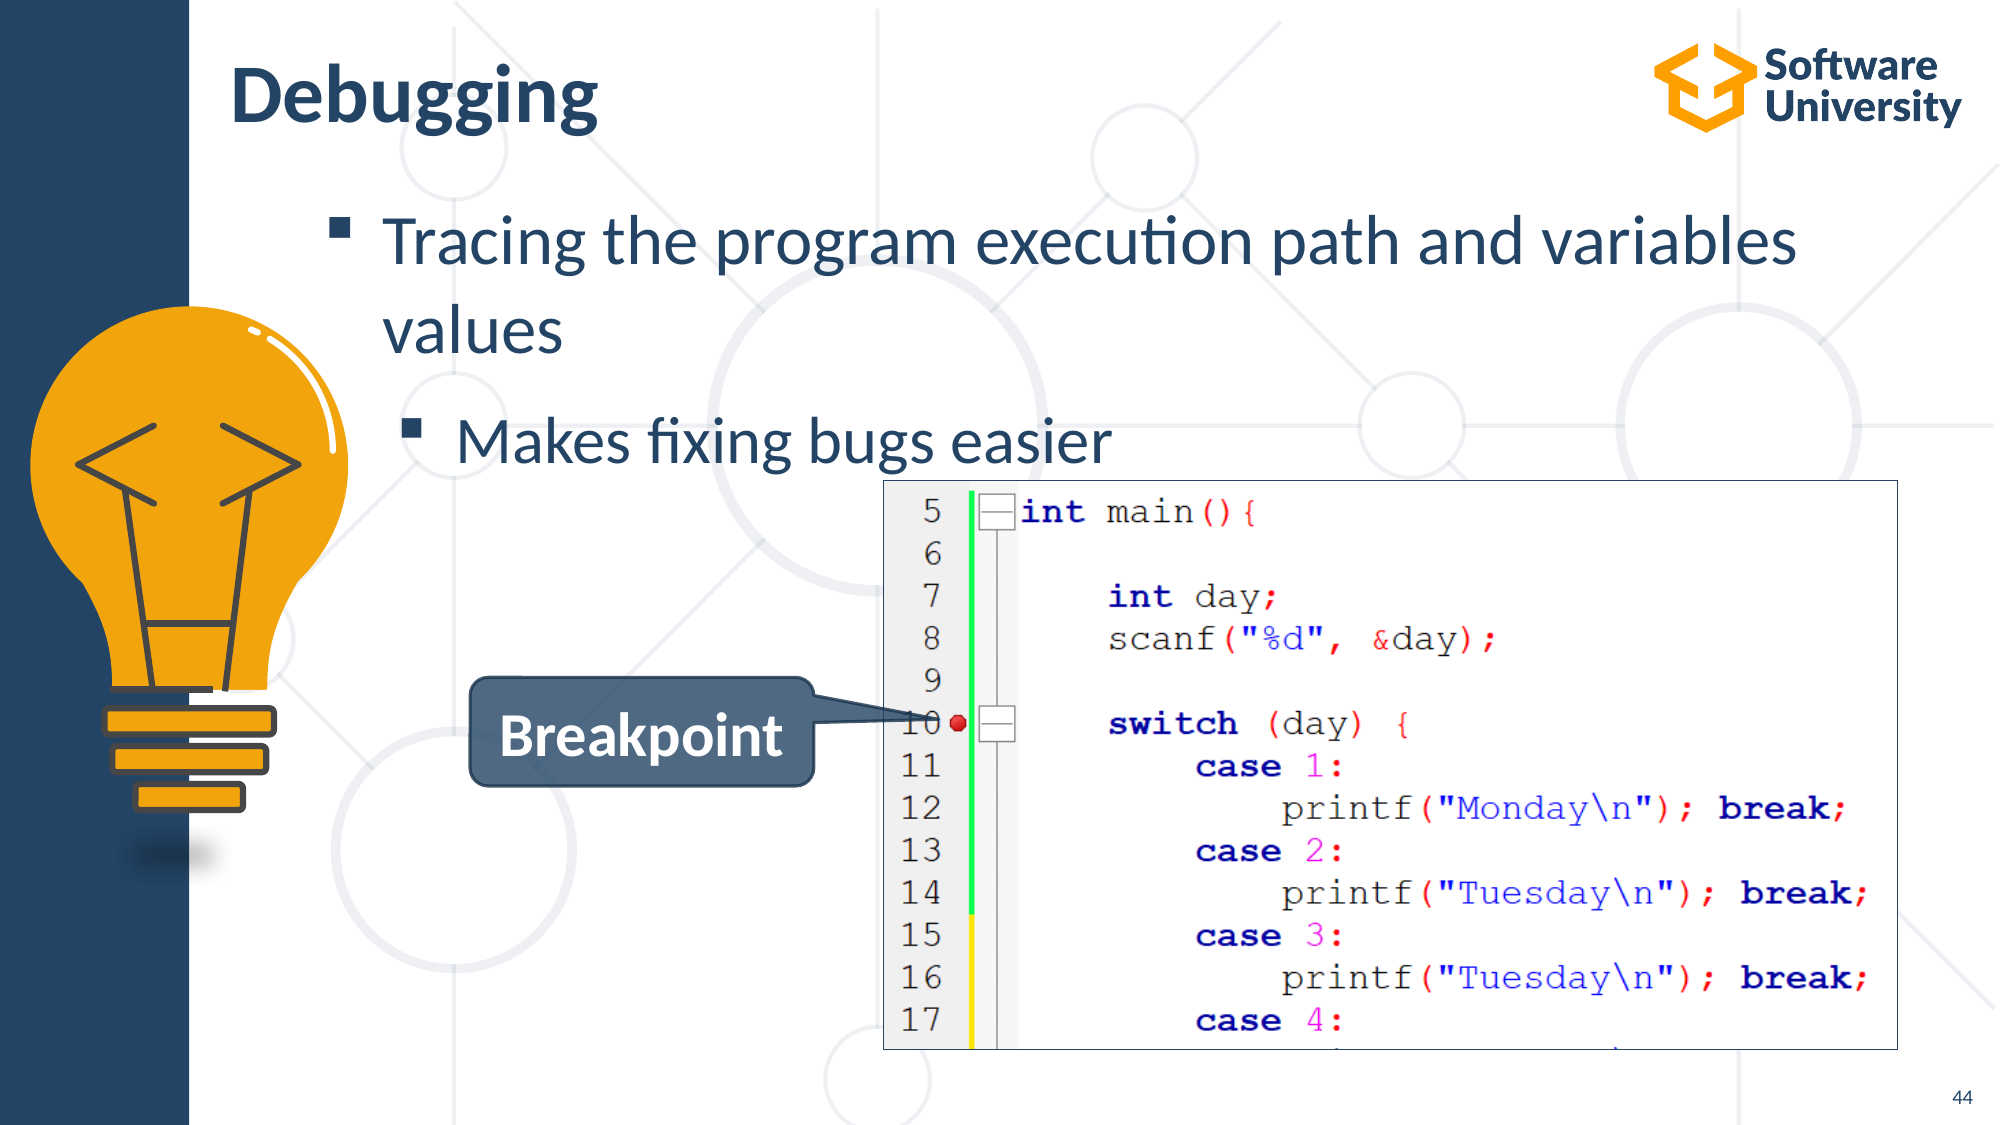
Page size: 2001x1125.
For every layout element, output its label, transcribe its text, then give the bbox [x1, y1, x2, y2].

picture [883, 480, 1898, 1051]
list Tracing the program execution path and variables values Makes fixing bugs easier [306, 183, 1968, 1094]
title Debugging [212, 16, 1628, 162]
text_box 44 [1927, 1067, 1989, 1117]
picture [1641, 31, 1973, 145]
text_box Breakpoint [467, 675, 878, 789]
